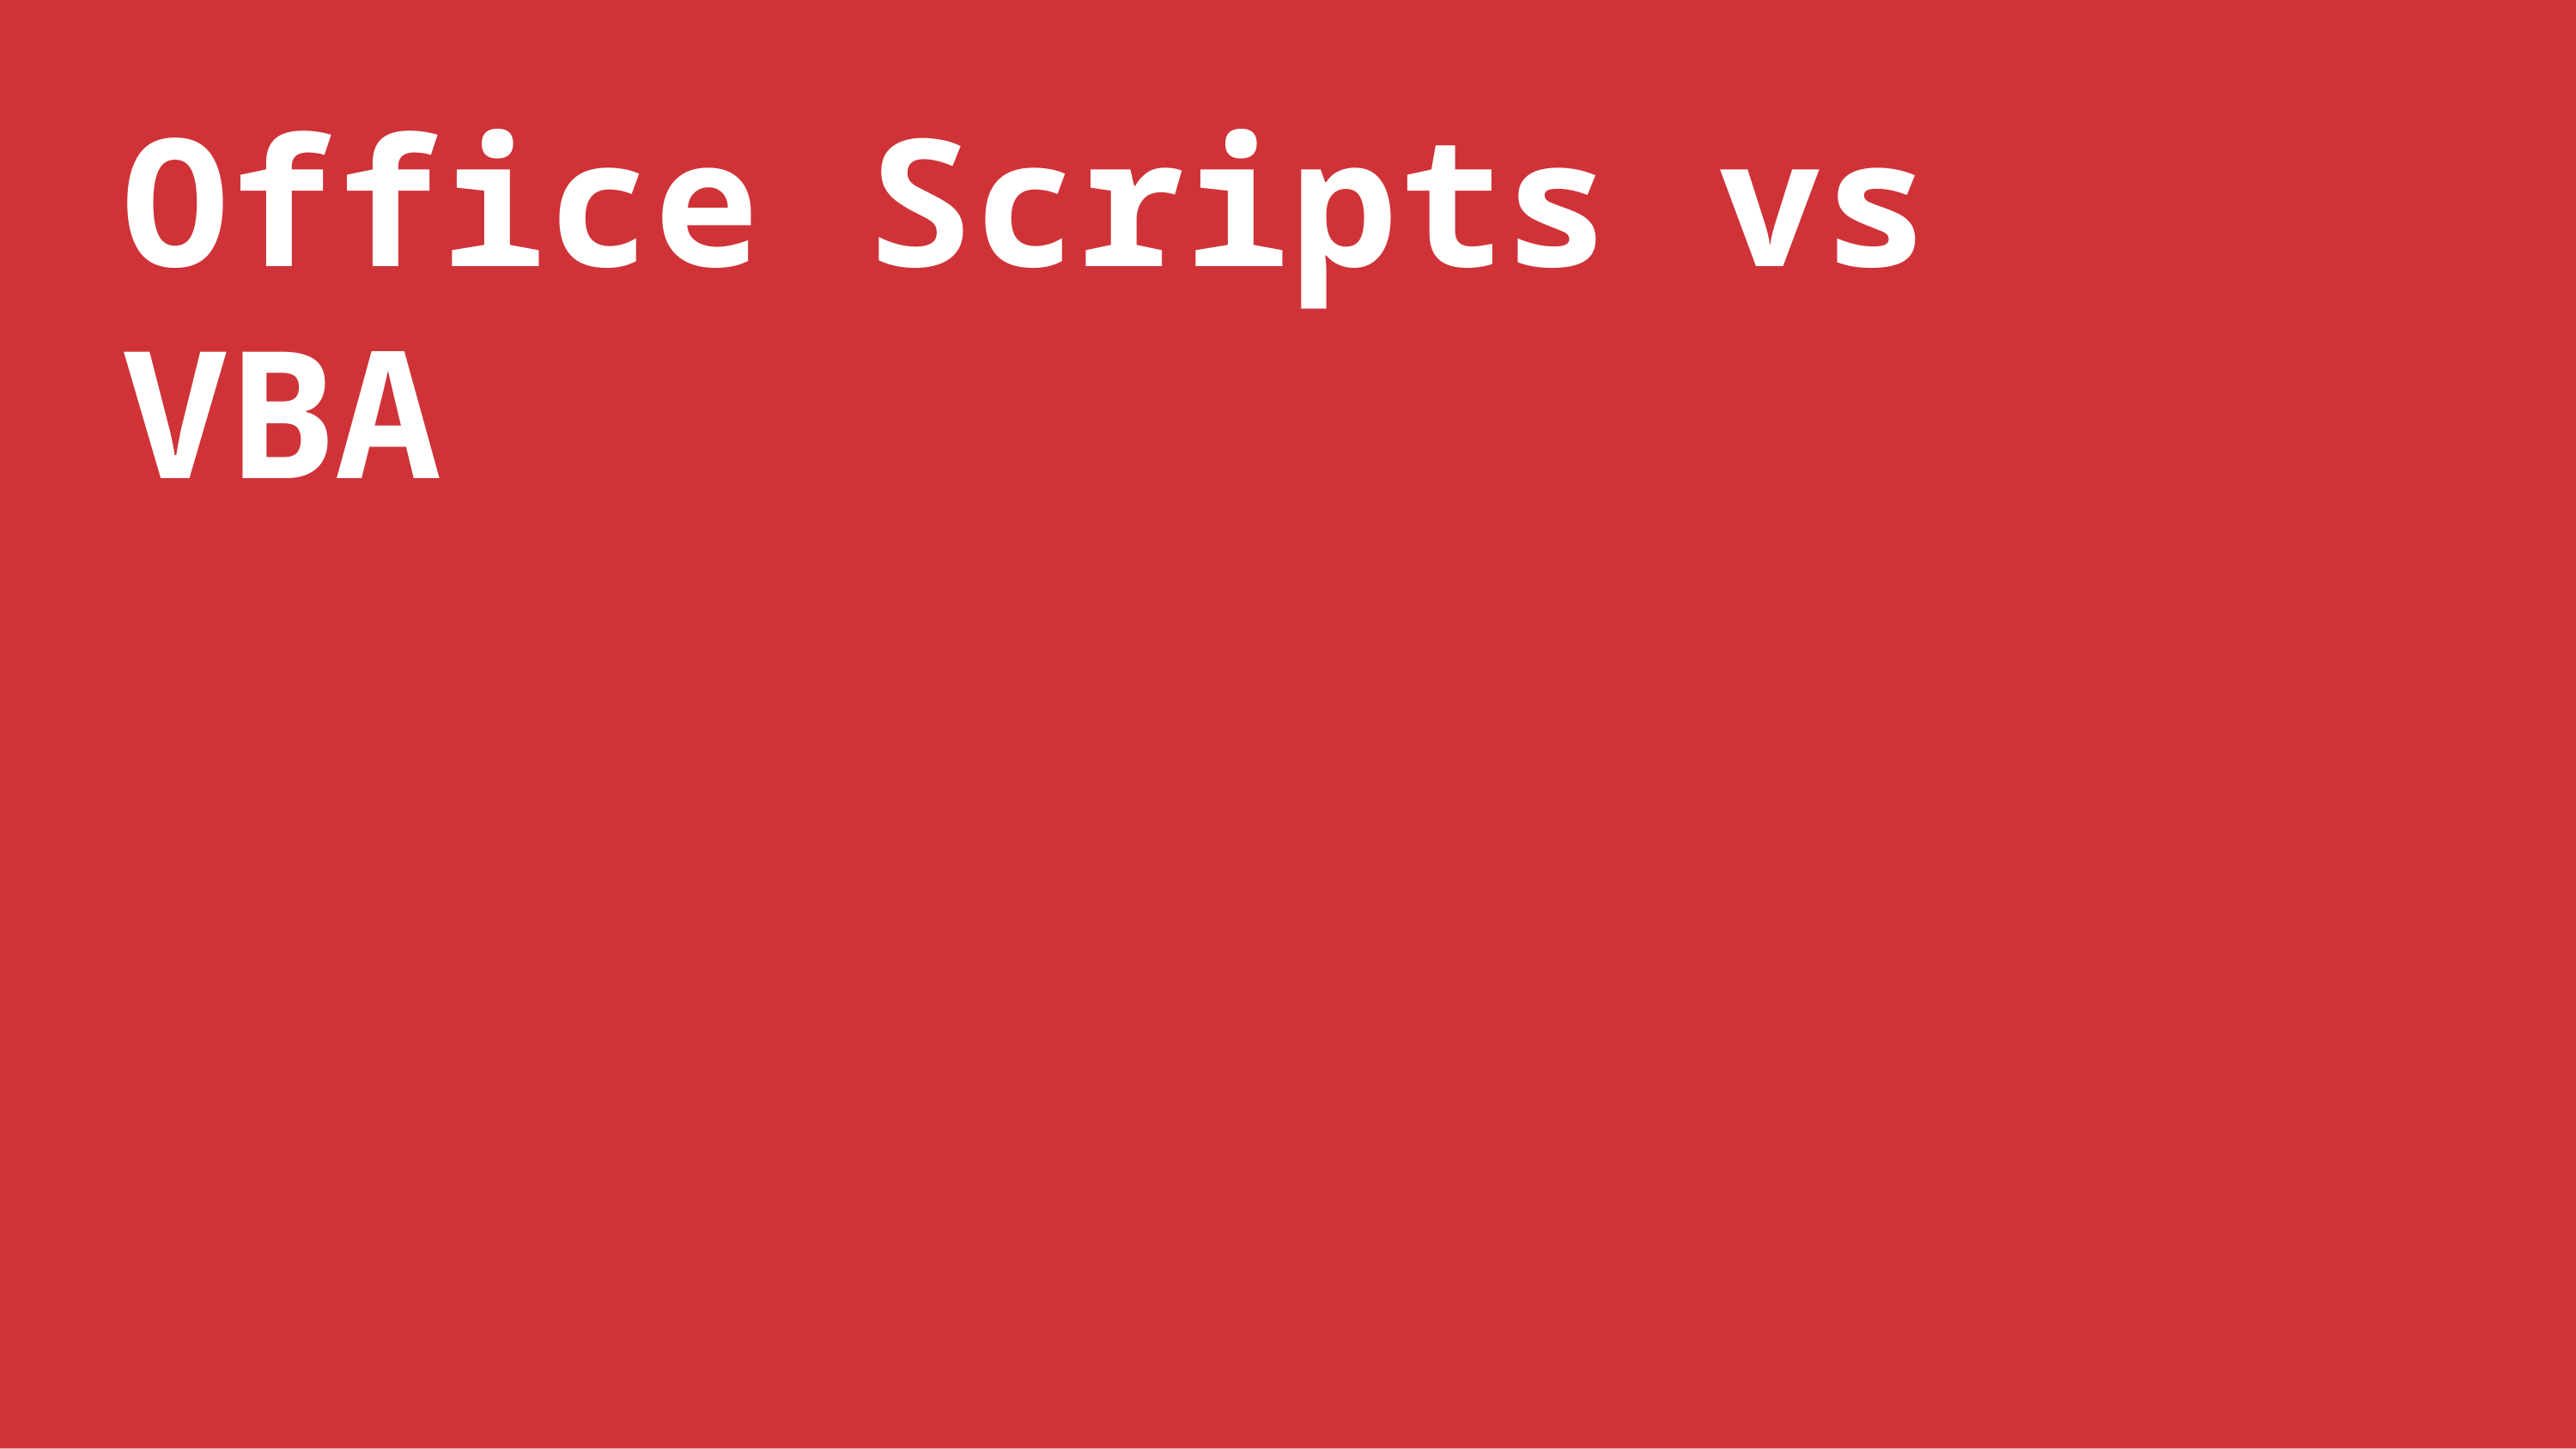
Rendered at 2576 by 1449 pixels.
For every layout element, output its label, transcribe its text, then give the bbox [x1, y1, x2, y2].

text_box [0, 0, 2576, 1449]
text_box Office Scripts vs VBA [110, 82, 2292, 521]
